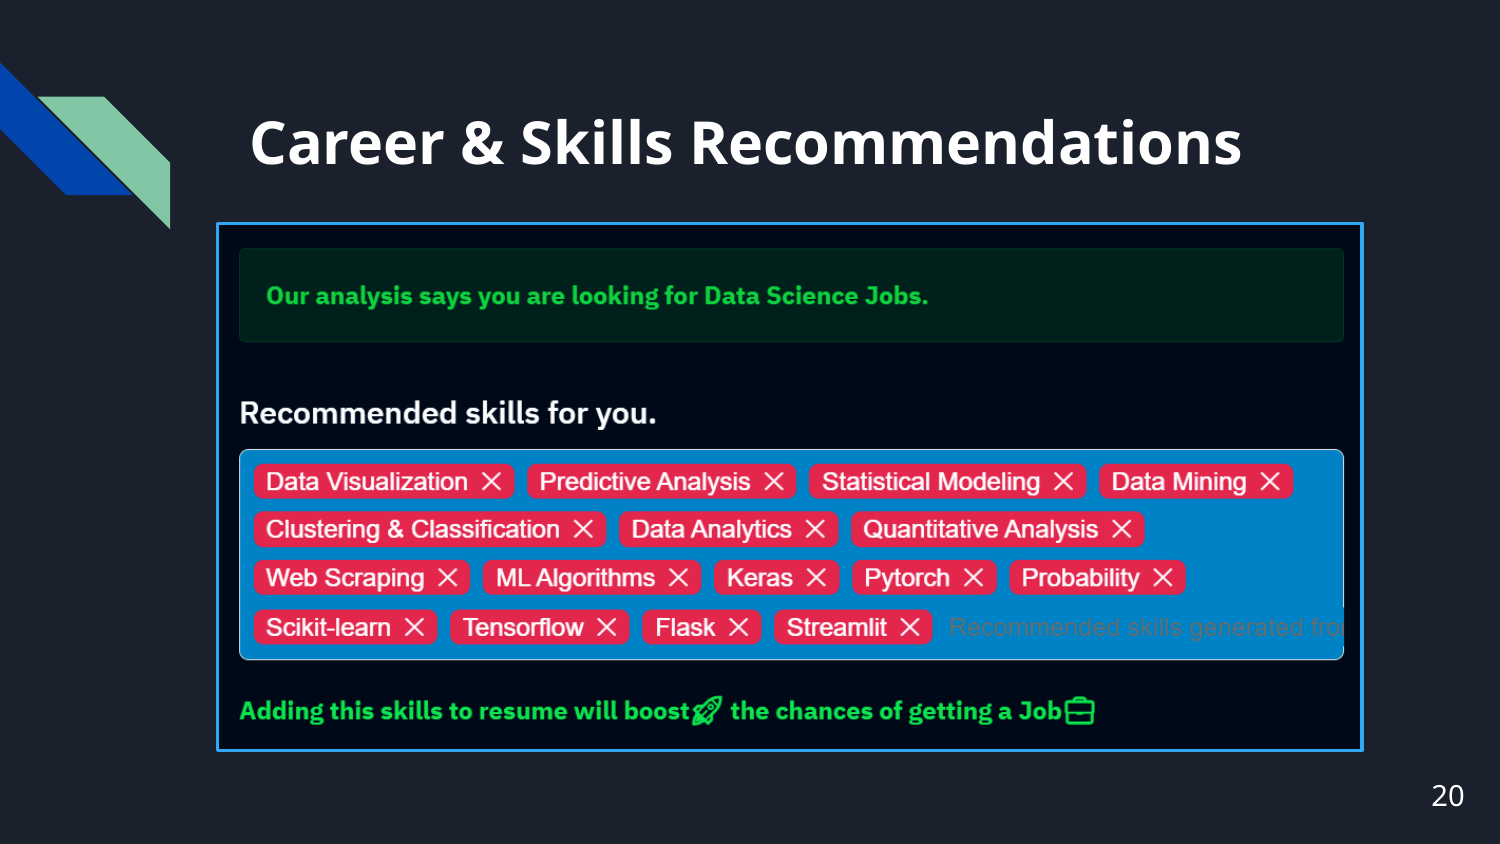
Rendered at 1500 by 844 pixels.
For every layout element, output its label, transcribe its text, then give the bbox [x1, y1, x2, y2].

picture [218, 224, 1361, 749]
slide_number 20 [1389, 764, 1480, 830]
title Career & Skills Recommendations [234, 89, 1345, 217]
